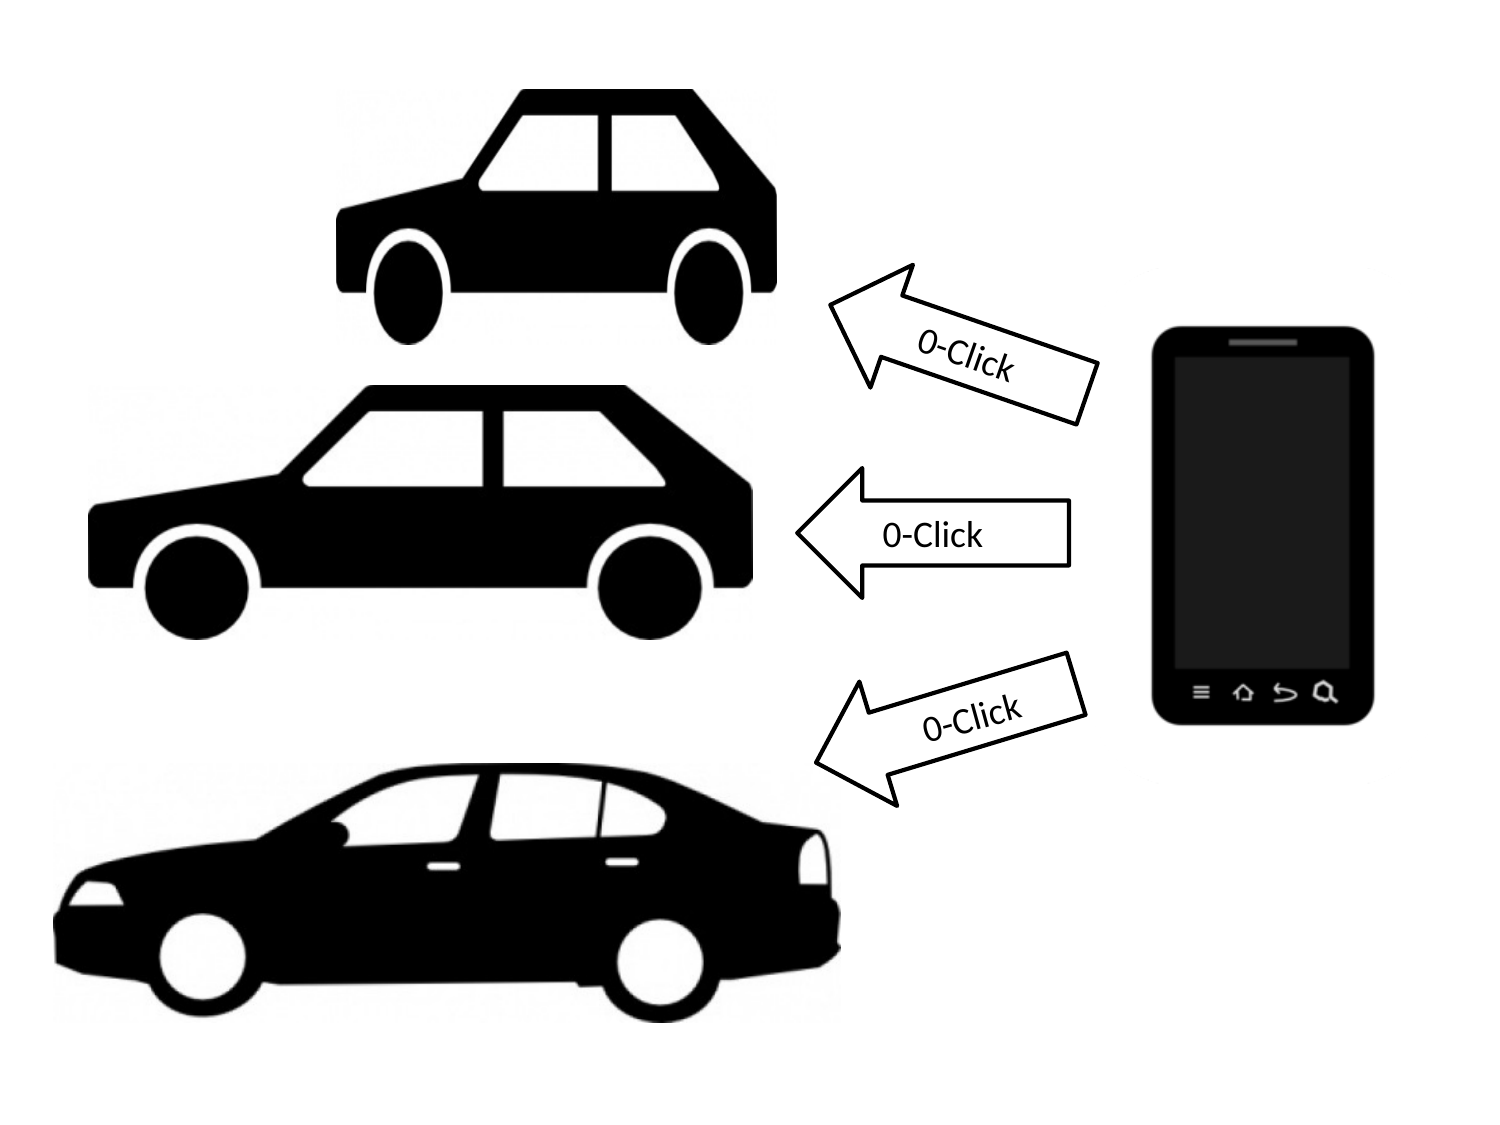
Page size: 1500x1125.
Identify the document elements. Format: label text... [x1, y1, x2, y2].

text_box [814, 662, 1028, 808]
text_box [828, 262, 1028, 410]
text_box [795, 466, 1028, 600]
text_box 0-Click [900, 670, 1028, 763]
text_box 0-Click [867, 502, 998, 563]
picture [52, 762, 842, 1023]
picture [336, 89, 777, 345]
text_box 0-Click [896, 302, 1028, 403]
picture [88, 385, 753, 641]
picture [1033, 266, 1434, 785]
